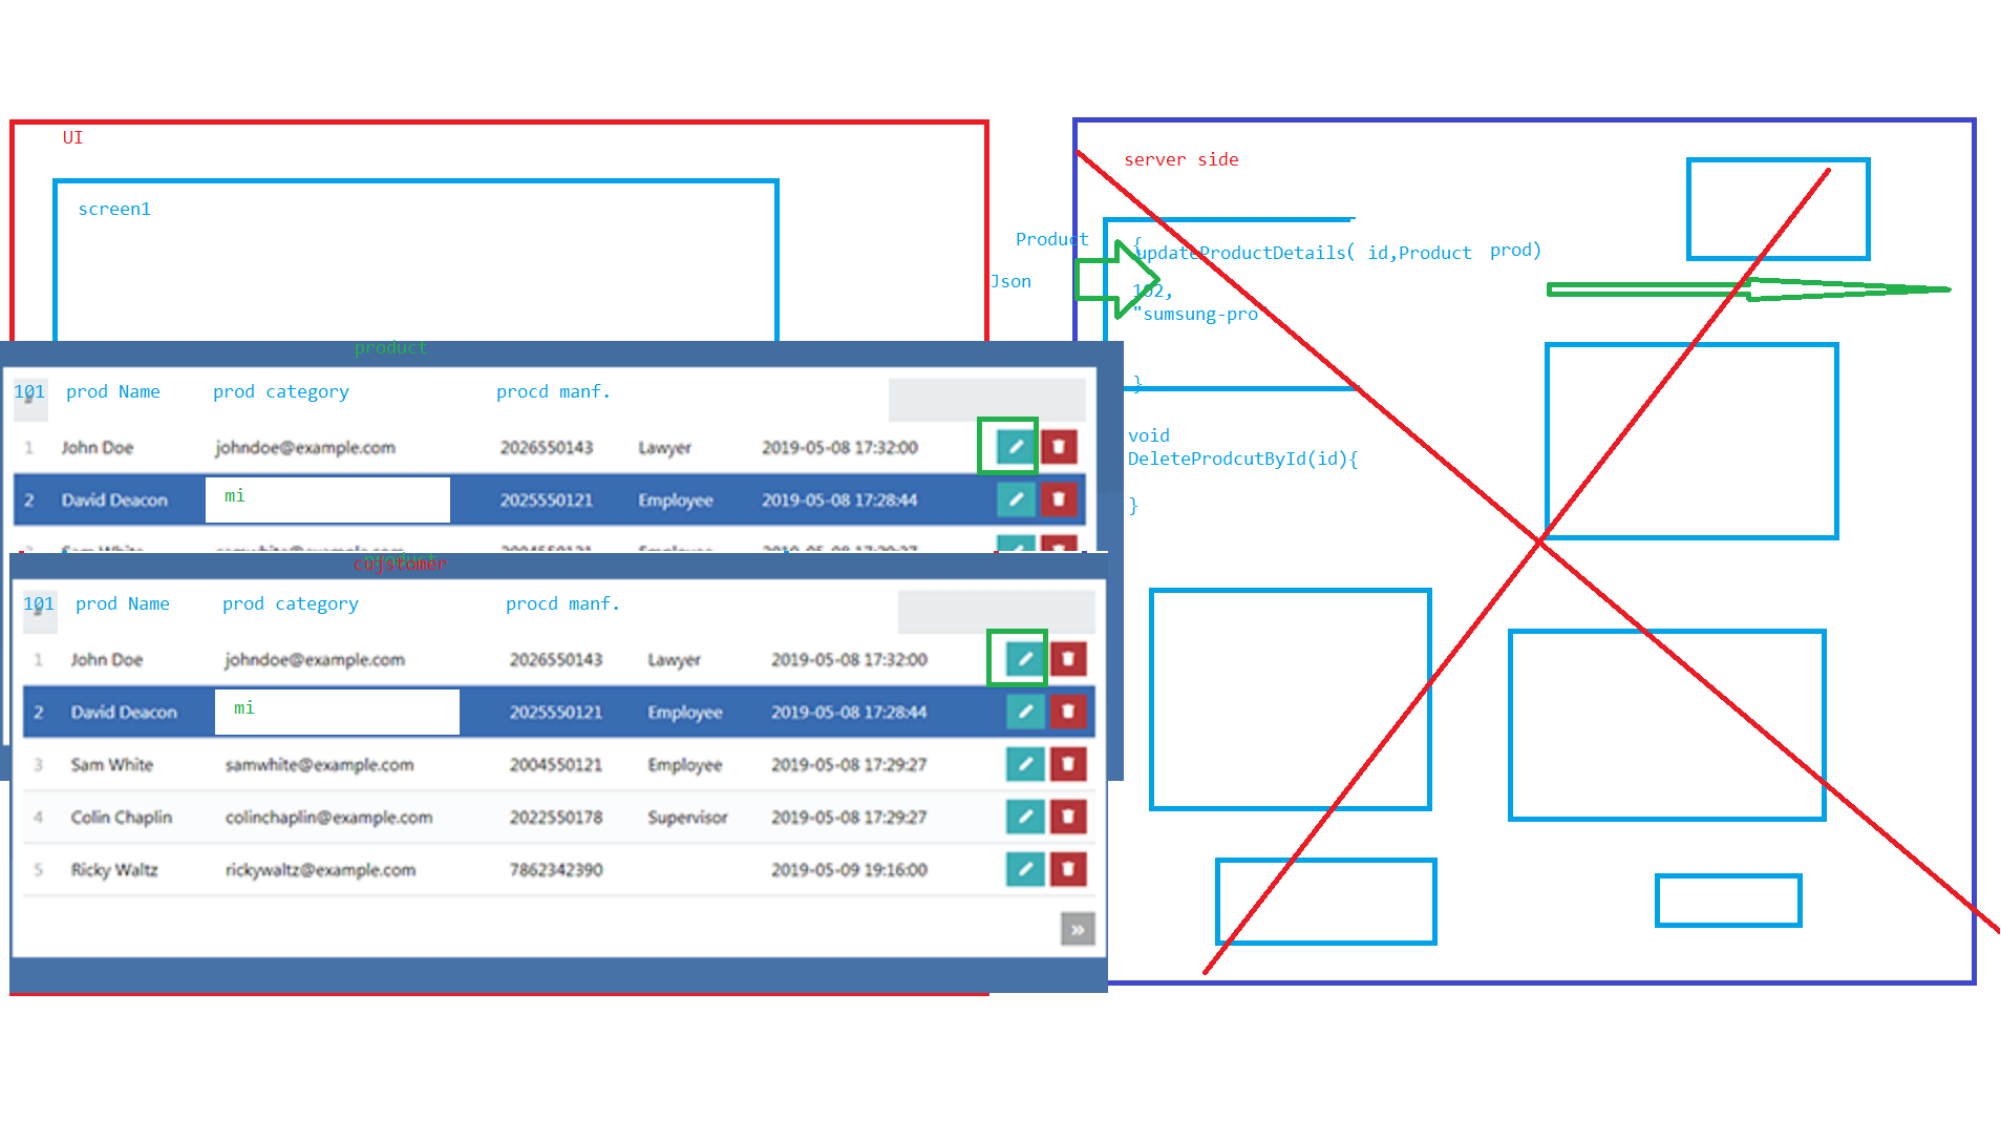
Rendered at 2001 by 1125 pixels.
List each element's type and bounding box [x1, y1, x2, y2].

picture [0, 111, 2000, 1014]
